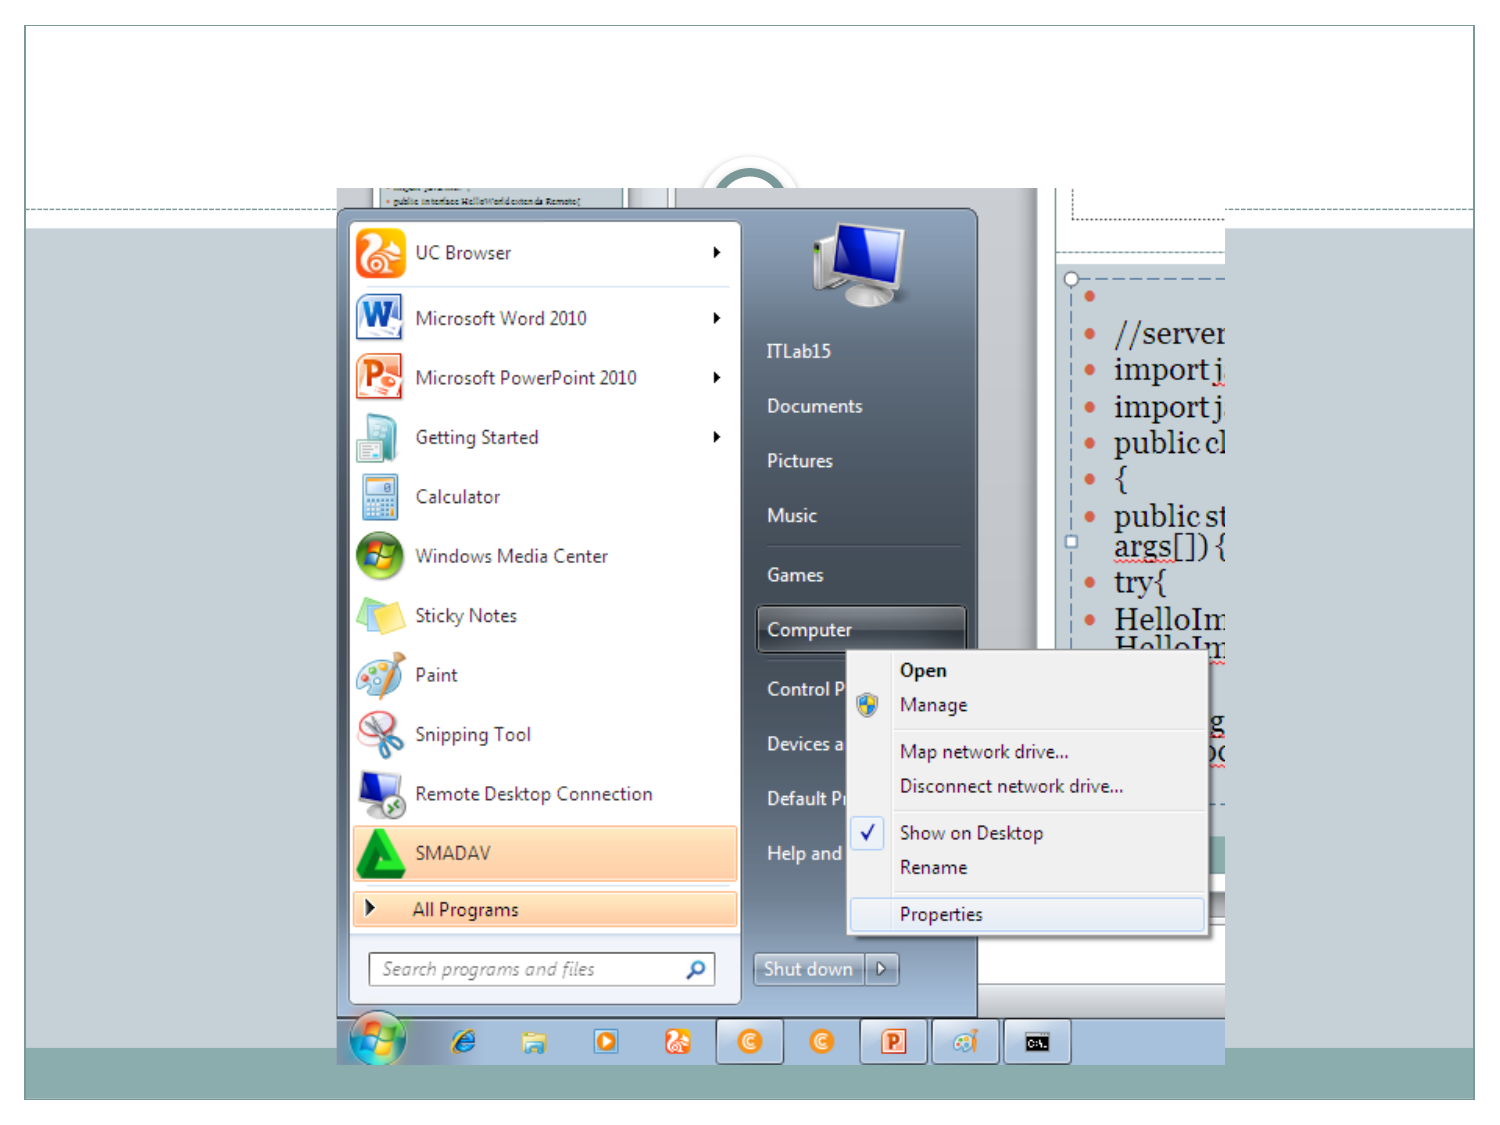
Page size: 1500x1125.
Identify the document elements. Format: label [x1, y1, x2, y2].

picture [336, 188, 1226, 1065]
